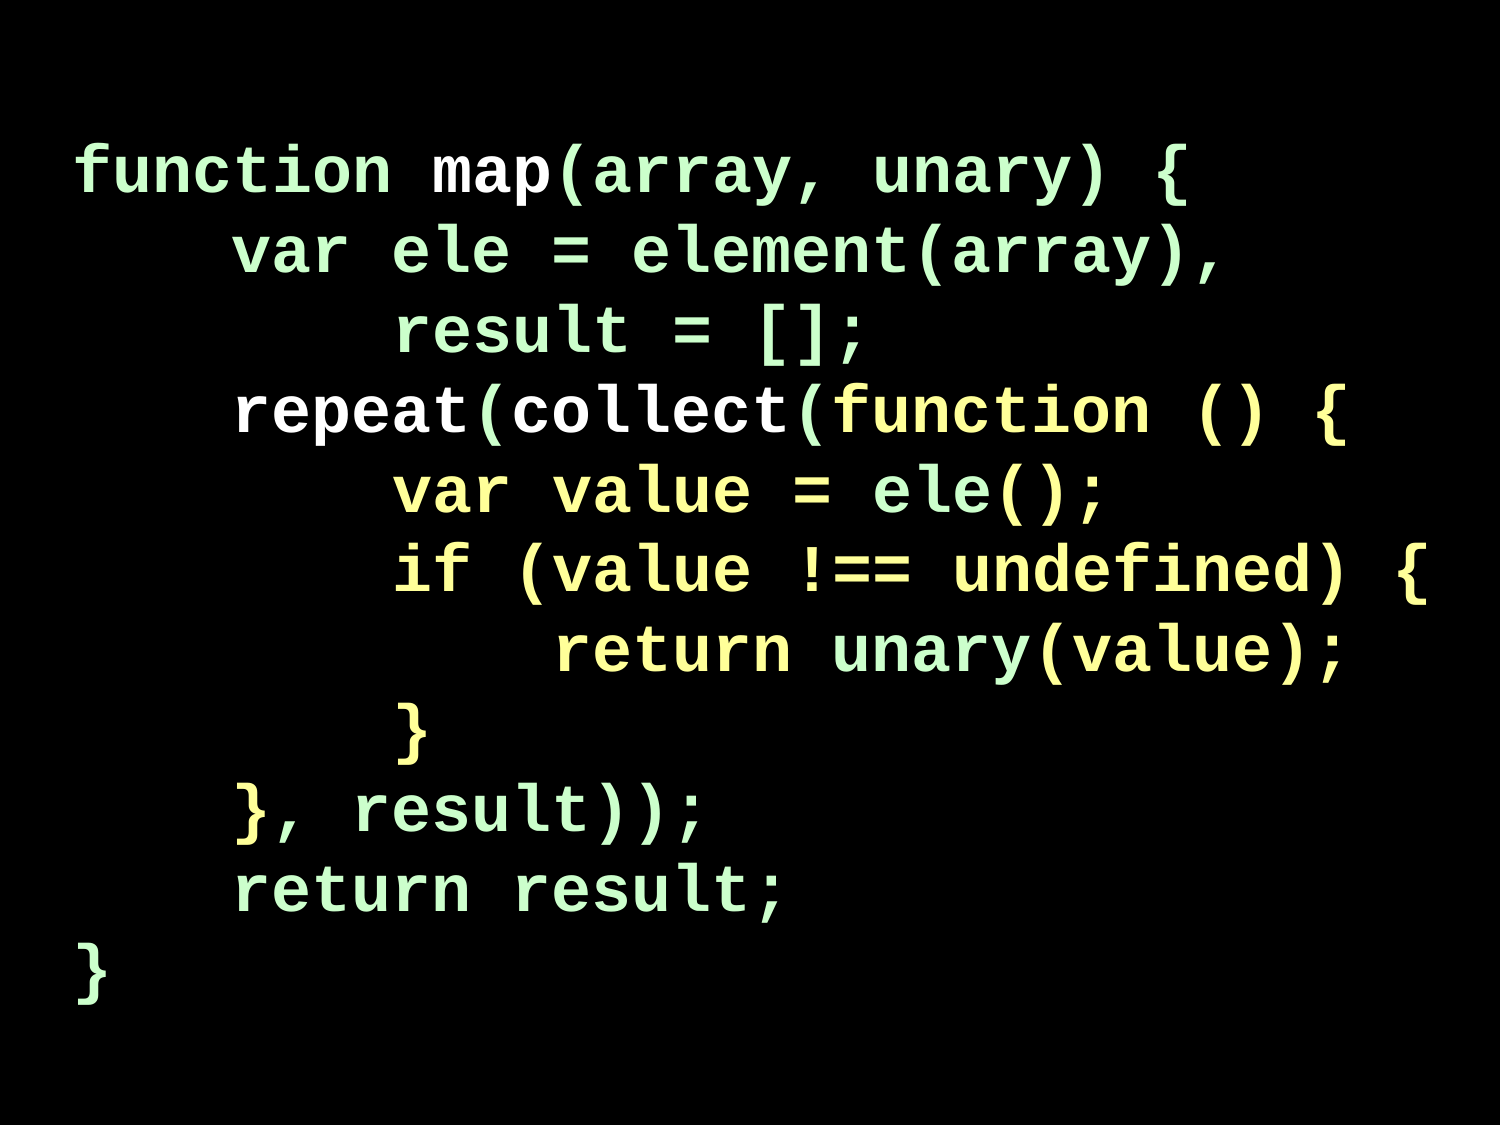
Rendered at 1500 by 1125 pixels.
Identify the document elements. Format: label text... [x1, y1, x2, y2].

list function map(array, unary) { var ele = element(array), result = []; repeat(collect(function () { var value = ele(); if (value !== undefined) { return unary(value); } }, result)); return result; } [56, 30, 1500, 1101]
